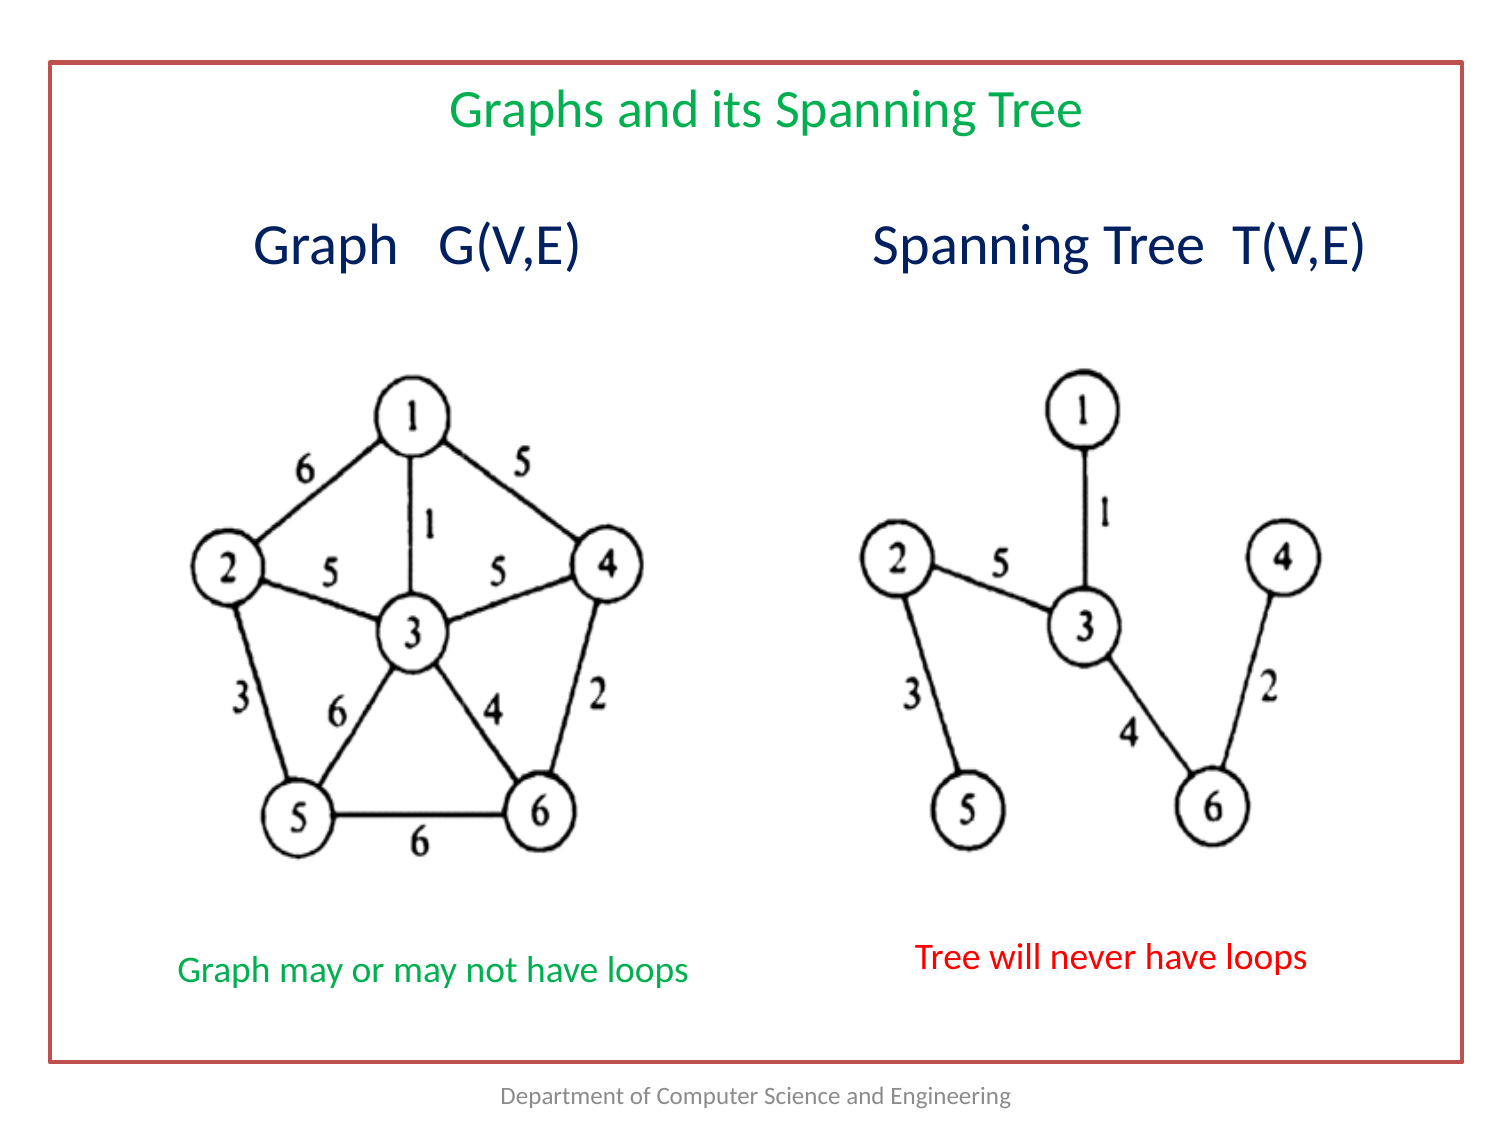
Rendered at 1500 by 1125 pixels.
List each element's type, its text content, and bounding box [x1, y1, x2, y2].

title Graphs and its Spanning Tree [75, 45, 1425, 150]
text_box Graph may or may not have loops [162, 937, 713, 998]
text_box Tree will never have loops [900, 924, 1450, 985]
picture [187, 365, 1326, 863]
footer Department of Computer Science and Engineering [300, 1065, 1213, 1125]
text_box [48, 60, 1464, 1064]
list Graph G(V,E) Spanning Tree T(V,E) [119, 198, 1395, 1016]
